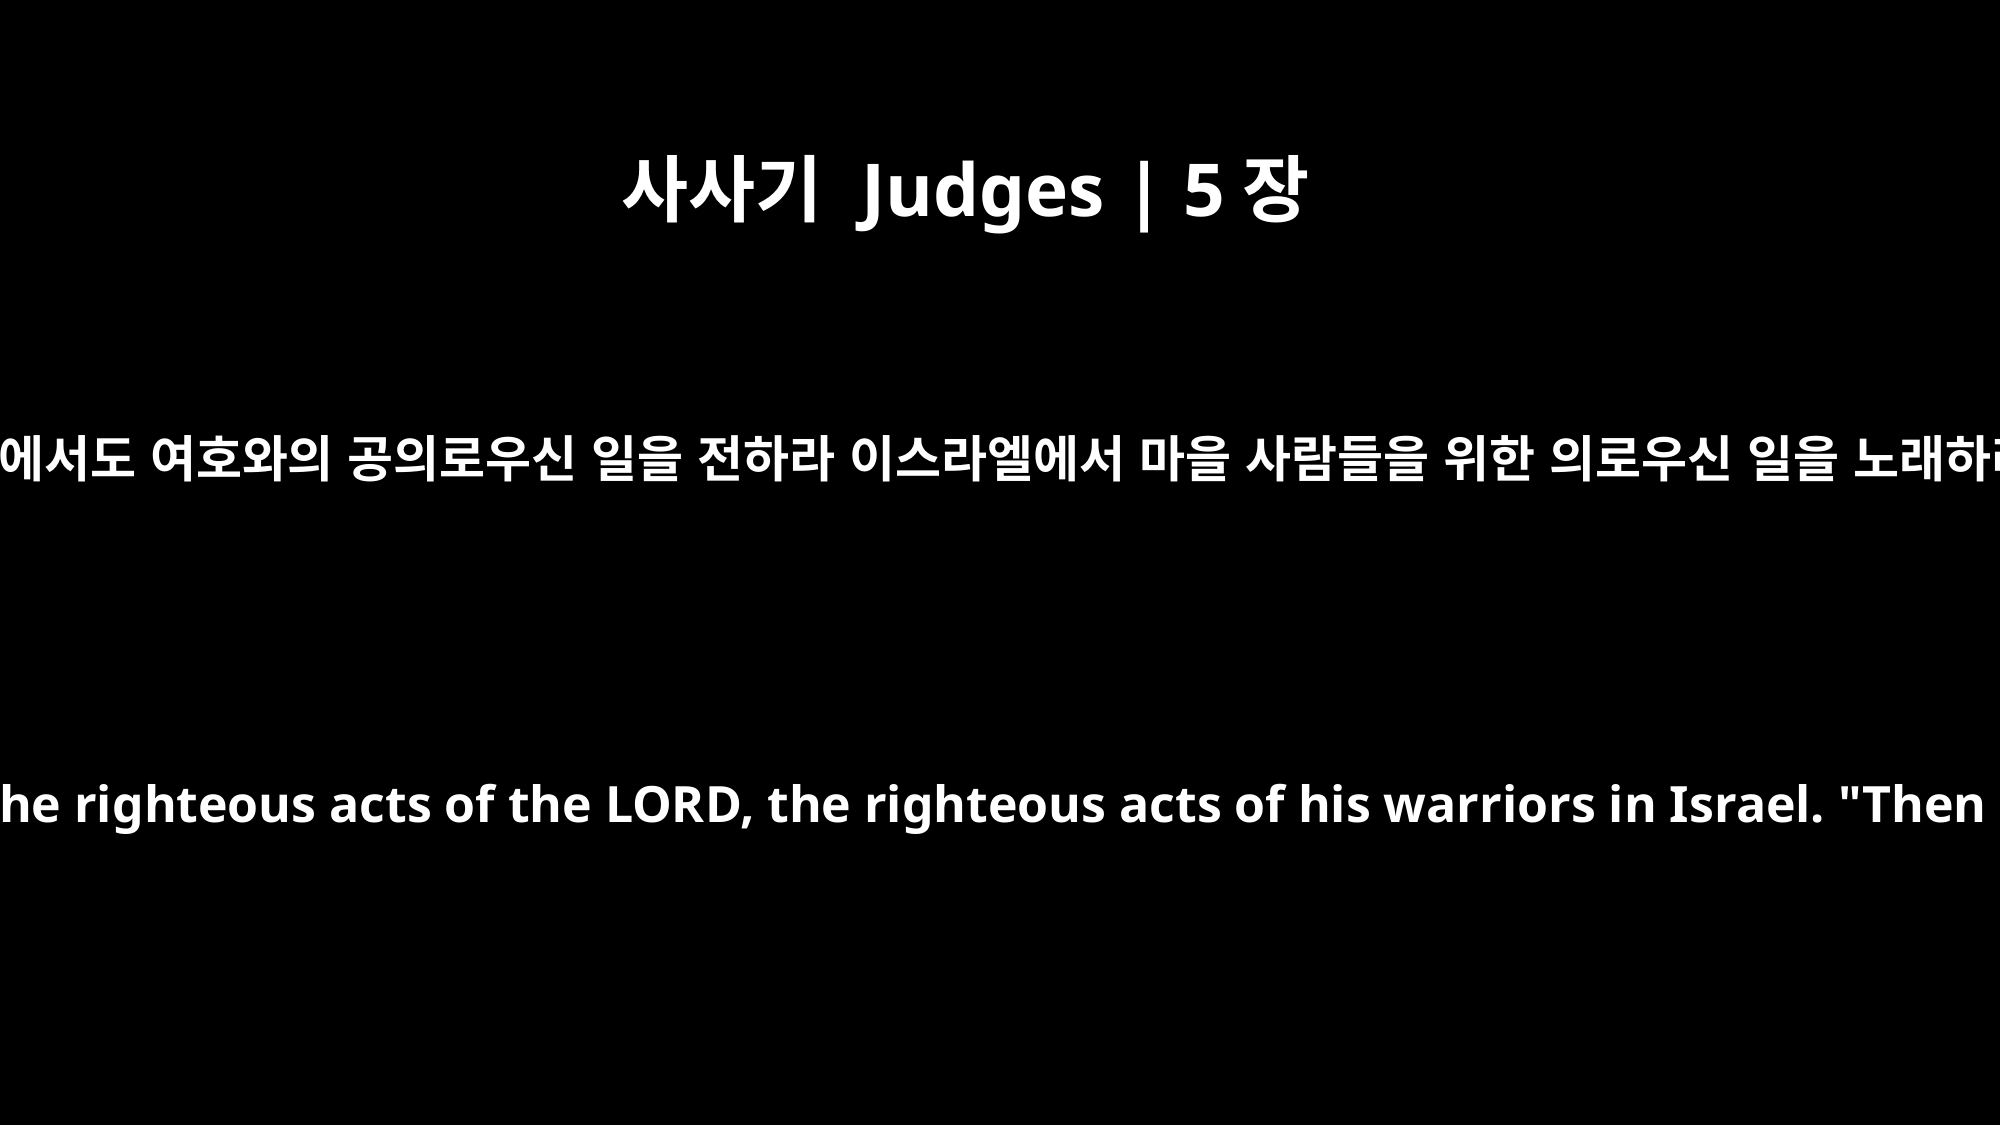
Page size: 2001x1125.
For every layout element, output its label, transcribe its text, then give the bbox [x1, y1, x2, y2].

text_box 사사기 Judges | 5장 [606, 136, 1326, 239]
text_box 11 활 쏘는 자들의 소리로부터 멀리 떨어진 물 긷는 곳에서도 여호와의 공의로우신 일을 전하라 이스라엘에서 마을 사람들을 위한 의로우신 일을 노래하라 그 때에 여호와의 백성이 성문에 내려갔도다 [0, 359, 2000, 495]
text_box the voice of the singers at the watering places. They recite the righteous acts of the LORD, the righteous acts of his warriors in Israel. "Then the people of the LORD went down to the city gates. [0, 764, 2000, 840]
